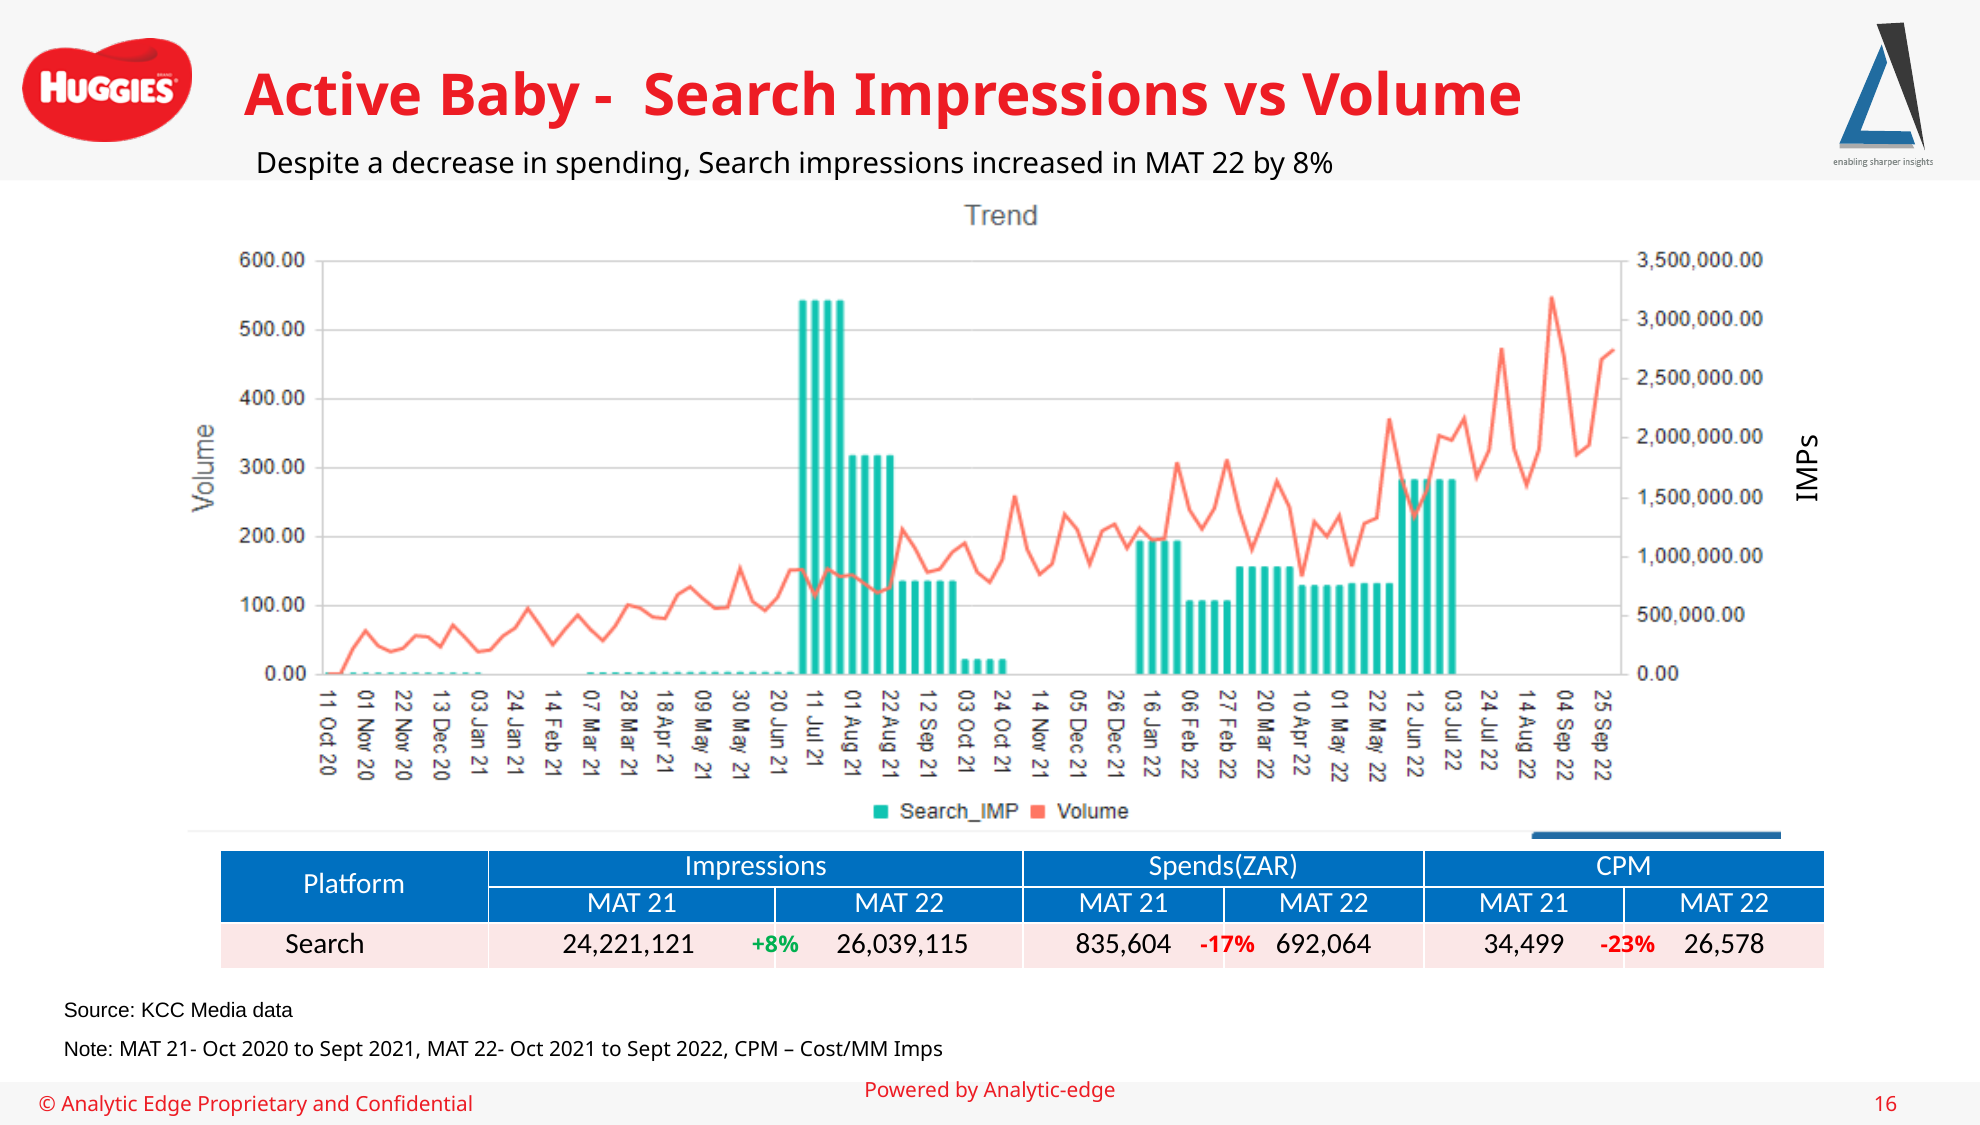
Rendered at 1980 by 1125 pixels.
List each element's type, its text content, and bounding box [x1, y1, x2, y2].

table_header Platform [221, 851, 488, 922]
table_header Spends(ZAR) [1024, 851, 1423, 886]
picture [1800, 155, 1977, 168]
table_cell MAT 22 [1225, 888, 1423, 922]
table_cell 835,604 [1024, 924, 1223, 968]
table_cell 34,499 [1425, 924, 1623, 968]
table_cell 26,039,115 [776, 924, 1022, 968]
table_cell MAT 21 [489, 888, 774, 922]
table_cell 692,064 [1225, 924, 1423, 968]
table_cell 26,578 [1625, 924, 1824, 968]
text_box IMPs [1789, 411, 1831, 518]
text_box Source: KCC Media data [48, 986, 1874, 1017]
table_cell MAT 21 [1024, 888, 1223, 922]
text_box -17% [1185, 922, 1283, 965]
table_header Impressions [489, 851, 1022, 886]
table_cell MAT 22 [776, 888, 1022, 922]
title Active Baby - Search Impressions vs Volume [229, 27, 1807, 156]
text_box -23% [1585, 922, 1683, 965]
table_cell Search [221, 924, 488, 968]
table_cell 24,221,121 [489, 924, 774, 968]
text_box Note: MAT 21- Oct 2020 to Sept 2021, MAT 22- Oct 2021 to Sept 2022, CPM – Cost/MM Imps [48, 1017, 1874, 1083]
picture [22, 38, 192, 142]
table_cell MAT 22 [1625, 888, 1824, 922]
text_box Despite a decrease in spending, Search impressions increased in MAT 22 by 8% [241, 136, 1503, 185]
footer © Analytic Edge Proprietary and Confidential [23, 1083, 578, 1125]
table_header CPM [1425, 851, 1824, 886]
text_box +8% [737, 922, 834, 965]
text_box Powered by Analytic-edge [713, 1069, 1267, 1125]
table_cell MAT 21 [1425, 888, 1623, 922]
picture [187, 185, 1782, 839]
slide_number 16 [1838, 1083, 1933, 1125]
